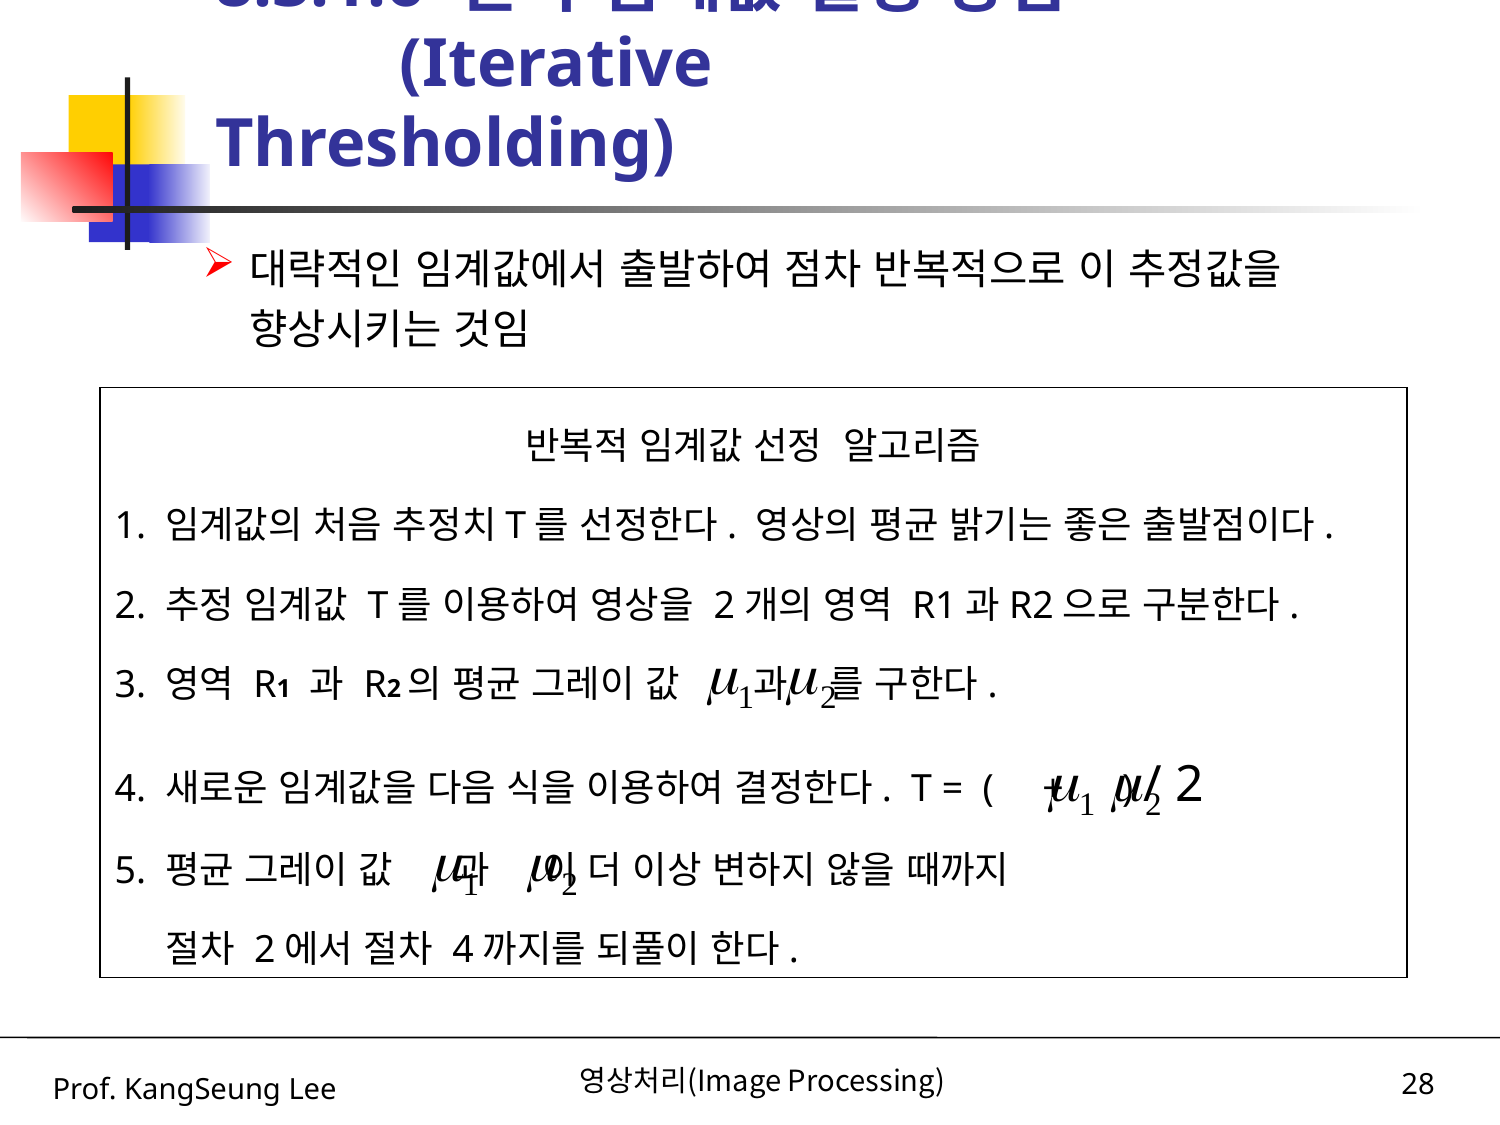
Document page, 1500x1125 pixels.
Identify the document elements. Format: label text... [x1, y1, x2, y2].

slide_number Prof. KangSeung Lee [37, 1037, 438, 1113]
text_box 반복적 임계값 선정 알고리즘 1. 임계값의 처음 추정치T를 선정한다. 영상의 평균 밝기는 좋은 출발점이다. 2. 추정 임계값 T를 이용하여 영상을 2개의 영역 R1과R2으로 구분한다. 3. 영역 R1 과 R2의 평균 그레이 값 과 를 구한다. 4. 새로운 임계값을 다음 식을 이용하여 결정한다. T = ( + ) / 2 5. 평균 그레이 값 과 이 더 이상 변하지 않을 때까지 절차 2에서 절차 4까지를 되풀이 한다. [99, 387, 1407, 978]
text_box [696, 637, 763, 718]
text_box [1099, 744, 1172, 825]
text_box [421, 824, 488, 906]
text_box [774, 637, 846, 718]
footer 영상처리(Image Processing) [525, 1037, 1000, 1113]
slide_number 28 [1137, 1037, 1450, 1113]
title 8.3.1.6 반복 임계값 결정 방법 (Iterative Thresholding) [200, 99, 1200, 188]
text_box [1037, 744, 1099, 825]
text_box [516, 824, 588, 906]
list 대략적인 임계값에서 출발하여 점차 반복적으로 이 추정값을 향상시키는 것임 [112, 224, 1336, 363]
